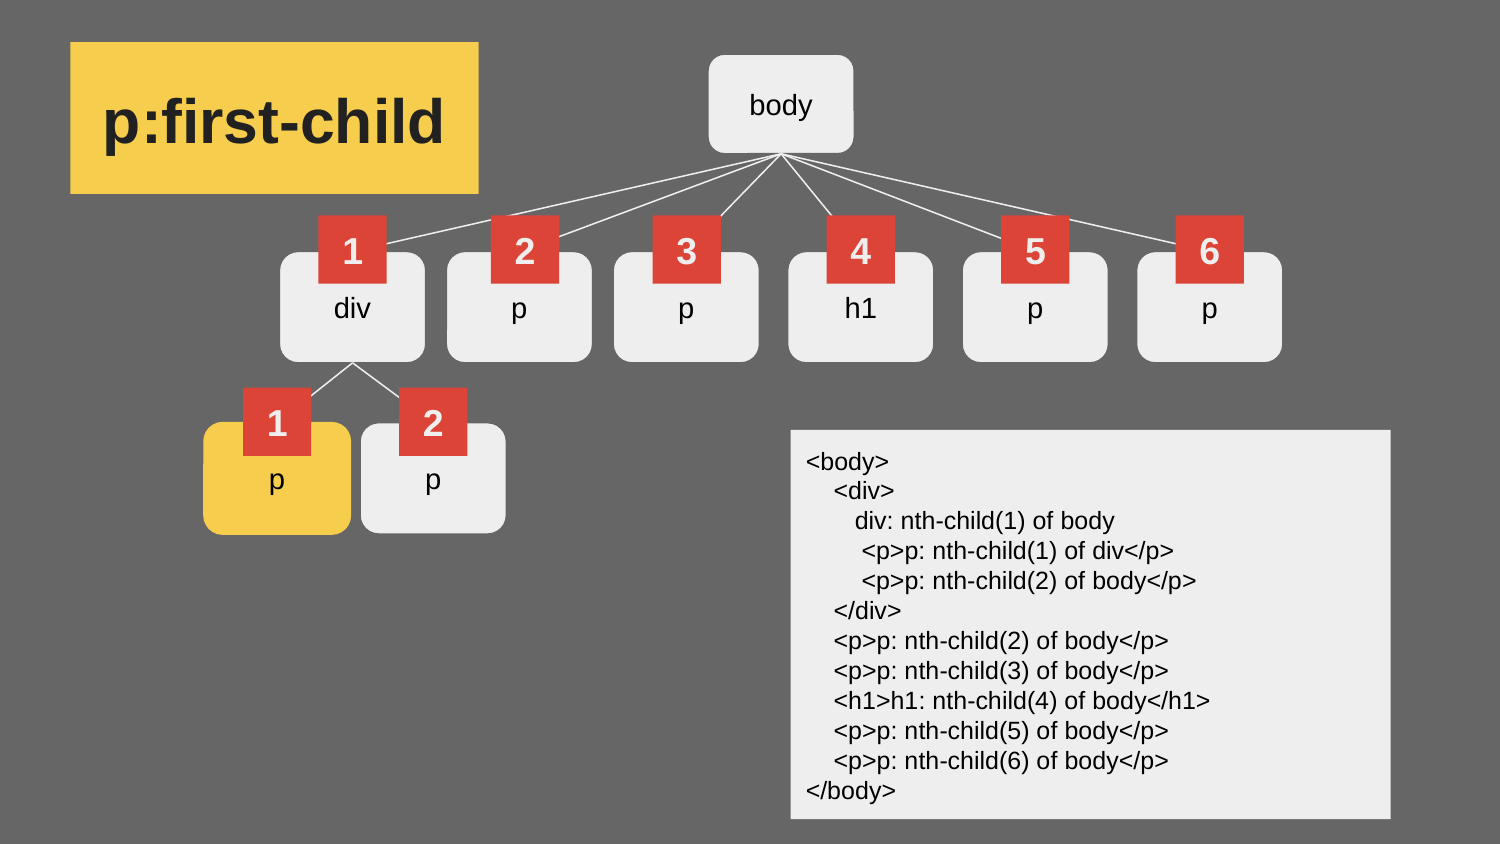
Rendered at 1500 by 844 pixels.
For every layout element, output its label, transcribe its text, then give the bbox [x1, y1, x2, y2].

text_box <body> <div> div: nth-child(1) of body <p>p: nth-child(1) of div</p> <p>p: nth-child(2) of body</p> </div> <p>p: nth-child(2) of body</p> <p>p: nth-child(3) of body</p> <h1>h1: nth-child(4) of body</h1> <p>p: nth-child(5) of body</p> <p>p: nth-child(6) of body</p> </body> [790, 429, 1391, 820]
text_box p:first-child [70, 42, 479, 194]
text_box 5 [1001, 260, 1070, 284]
text_box p [613, 261, 760, 363]
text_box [686, 153, 777, 252]
text_box h1 [787, 261, 934, 363]
text_box 4 [826, 261, 895, 284]
text_box div [279, 251, 426, 361]
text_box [352, 362, 434, 423]
text_box 6 [1175, 215, 1244, 284]
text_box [352, 153, 518, 252]
text_box 2 [490, 260, 560, 284]
text_box 1 [318, 215, 387, 284]
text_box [519, 153, 685, 252]
text_box 1 [243, 387, 312, 456]
text_box p [446, 260, 593, 363]
text_box p [1136, 251, 1283, 363]
text_box p [360, 422, 507, 535]
text_box p [203, 422, 351, 535]
text_box 3 [652, 261, 721, 284]
text_box p [962, 260, 1109, 363]
text_box body [707, 54, 855, 151]
text_box 2 [399, 387, 468, 456]
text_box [780, 153, 1210, 252]
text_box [276, 362, 351, 423]
